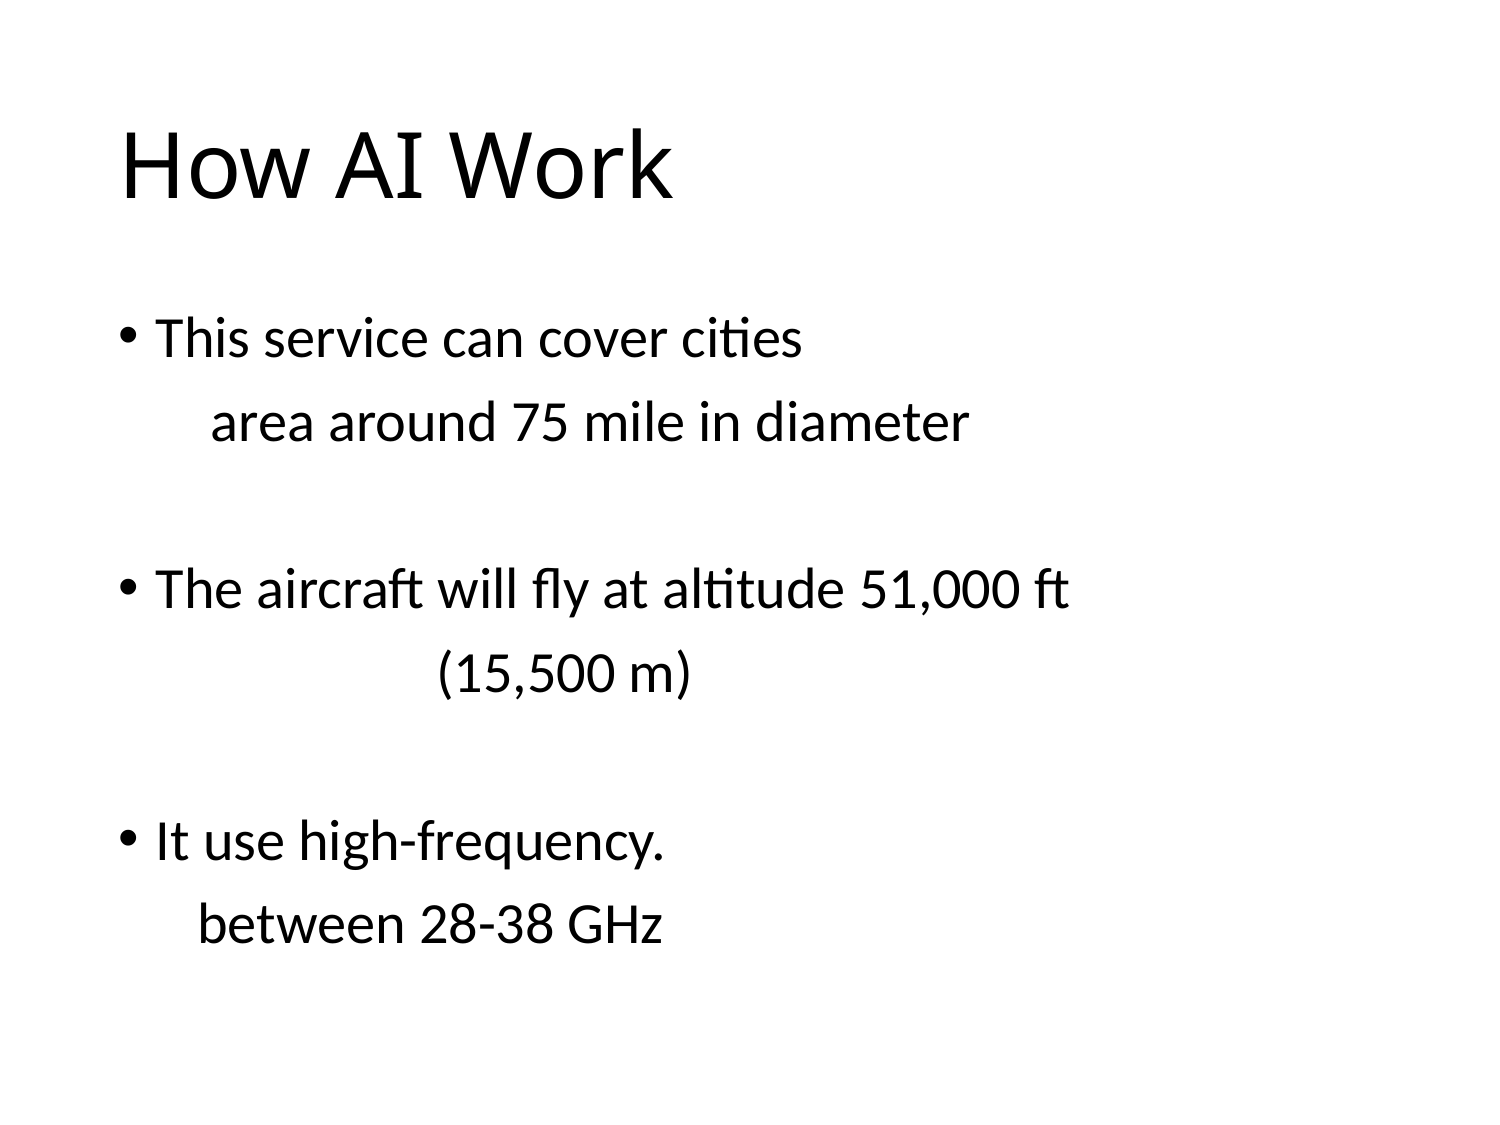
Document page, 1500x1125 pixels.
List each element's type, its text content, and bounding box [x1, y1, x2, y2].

list This service can cover cities area around 75 mile in diameter The aircraft will fly at altitude 51,000 ft (15,500 m) It use high-frequency. between 28-38 GHz [103, 299, 1397, 1014]
title How AI Work [103, 59, 1397, 278]
